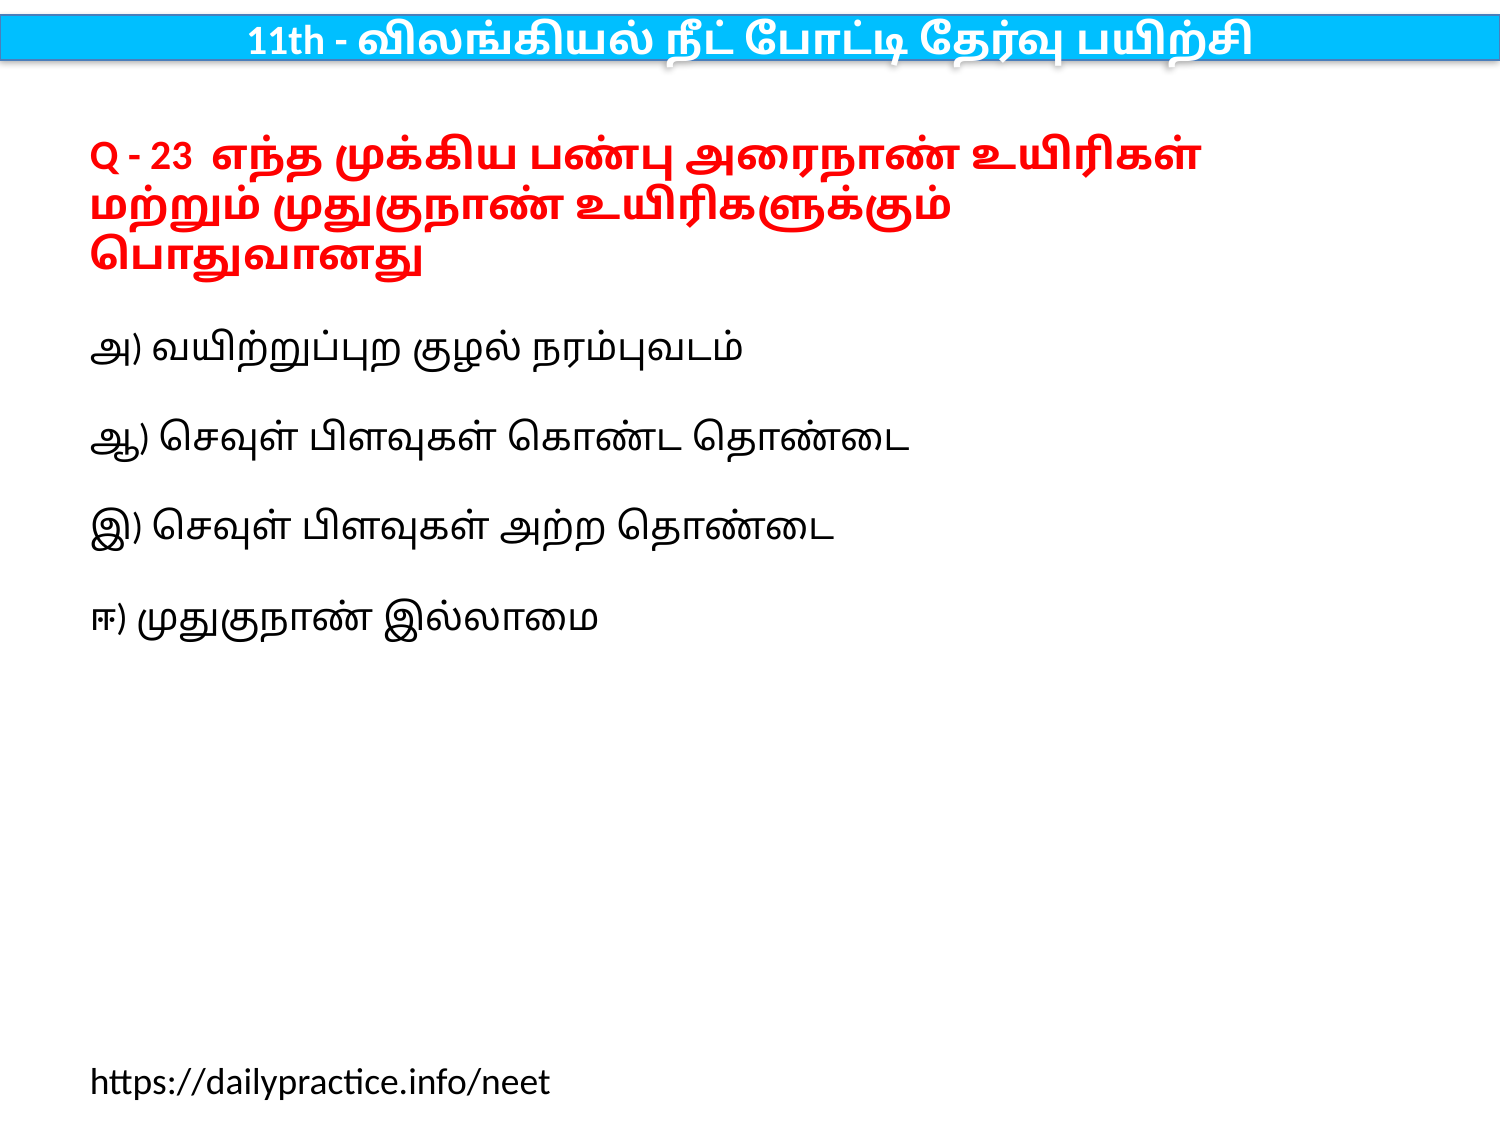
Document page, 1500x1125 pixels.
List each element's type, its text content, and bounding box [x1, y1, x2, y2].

text_box Q - 23 எந்த முக்கிய பண்பு அரைநாண் உயிரிகள் மற்றும் முதுகுநாண் உயிரிகளுக்கும் பொதுவானது அ) வயிற்றுப்புற குழல் நரம்புவடம் ஆ) செவுள் பிளவுகள் கொண்ட தொண்டை இ) செவுள் பிளவுகள் அற்ற தொண்டை ஈ) முதுகுநாண் இல்லாமை [74, 75, 1275, 645]
text_box 11th - விலங்கியல் நீட் போட்டி தேர்வு பயிற்சி [0, 14, 1500, 61]
text_box https://dailypractice.info/neet [74, 1049, 675, 1110]
